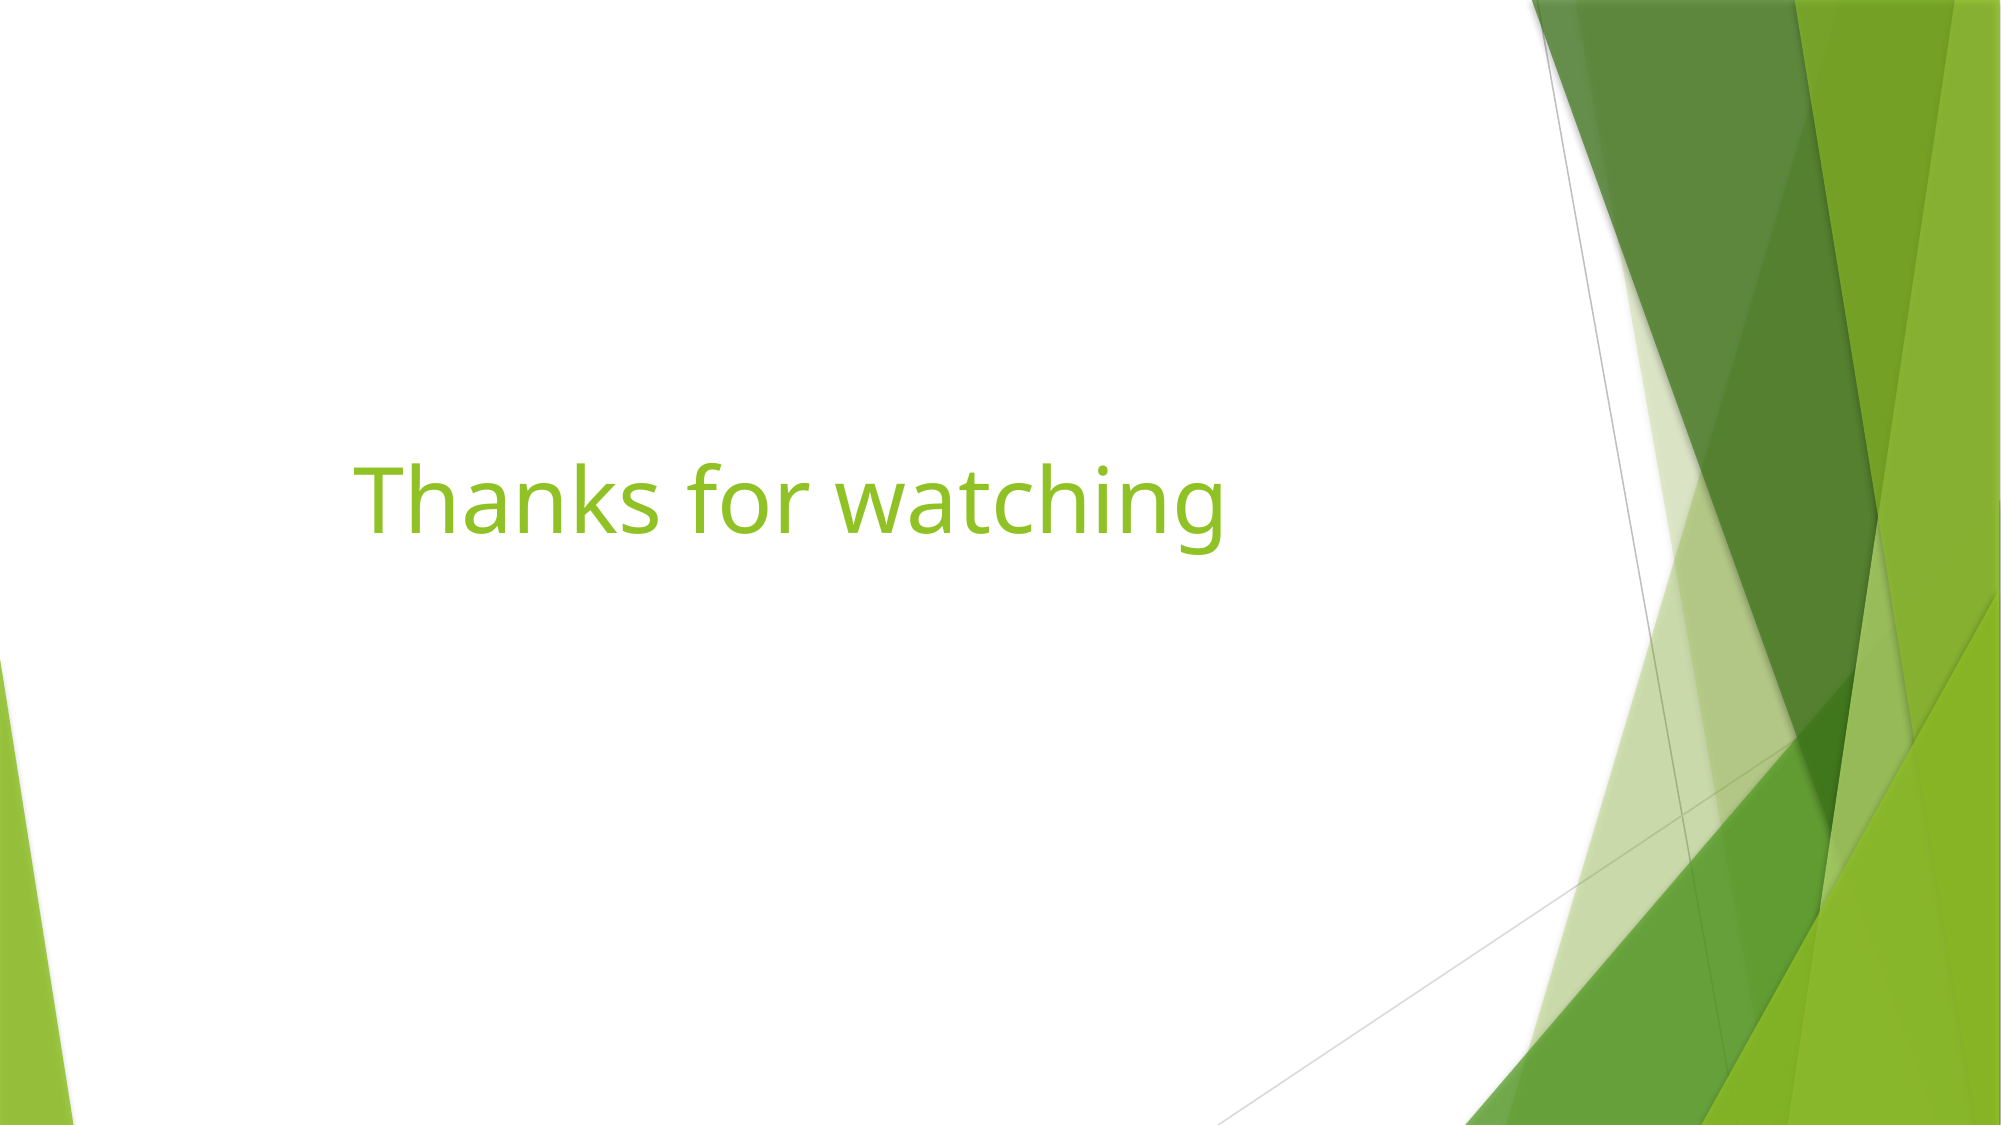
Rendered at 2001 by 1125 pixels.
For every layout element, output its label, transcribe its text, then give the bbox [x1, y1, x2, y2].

title Thanks for watching [338, 316, 1522, 560]
